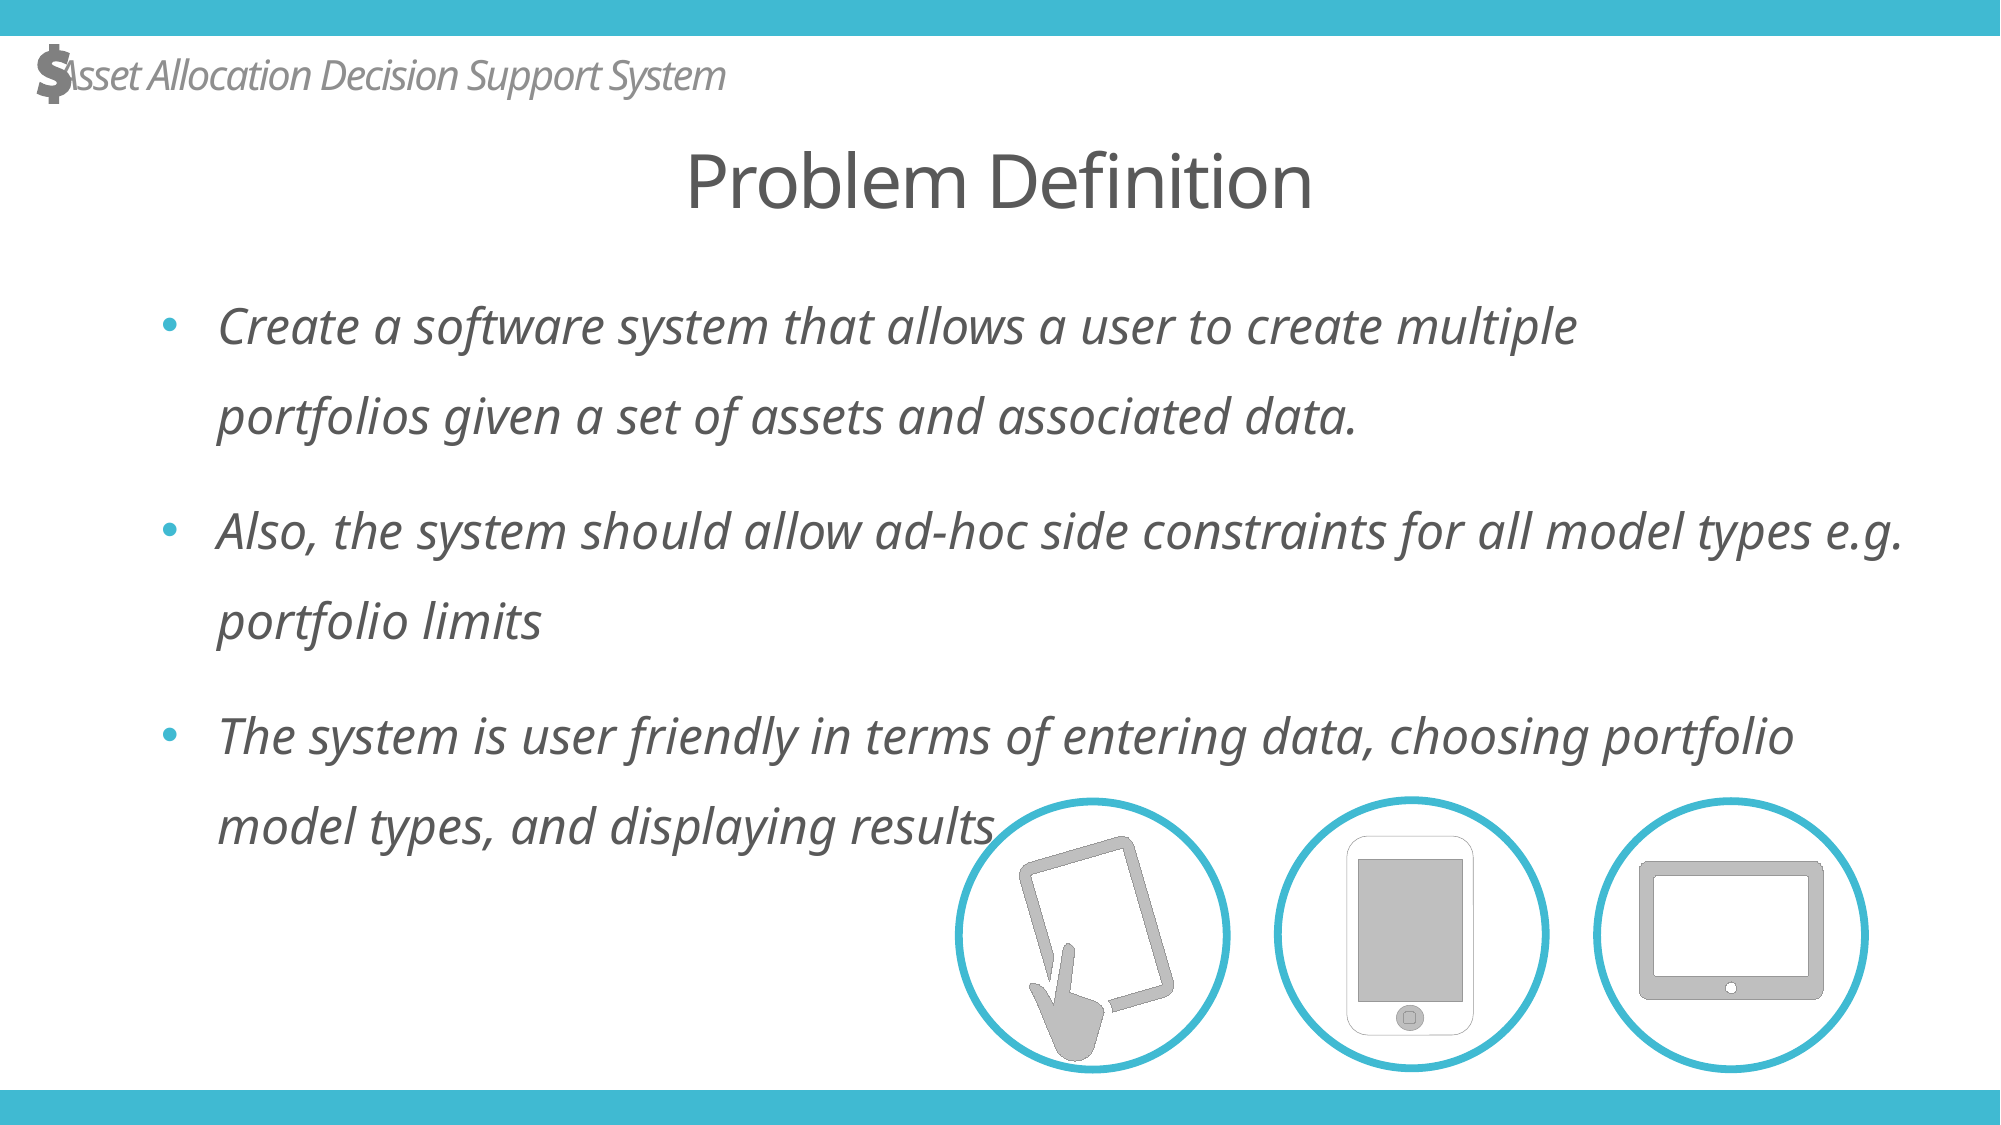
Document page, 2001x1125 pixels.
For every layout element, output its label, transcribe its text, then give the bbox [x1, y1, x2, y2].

text_box Asset Allocation Decision Support System [40, 46, 743, 107]
text_box [0, 0, 2000, 36]
text_box Problem Definition [520, 136, 1479, 232]
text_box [1277, 799, 1546, 1069]
text_box Create a software system that allows a user to create multiple portfolios given a set of assets and associated data. Also, the system should allow ad-hoc side constraints for all model types e.g. portfolio limits The system is user friendly in terms of entering data, choosing portfolio model types, and displaying results [71, 256, 1947, 862]
text_box [0, 1090, 2000, 1125]
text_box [1596, 800, 1866, 1070]
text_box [958, 801, 1227, 1070]
text_box [36, 44, 72, 104]
